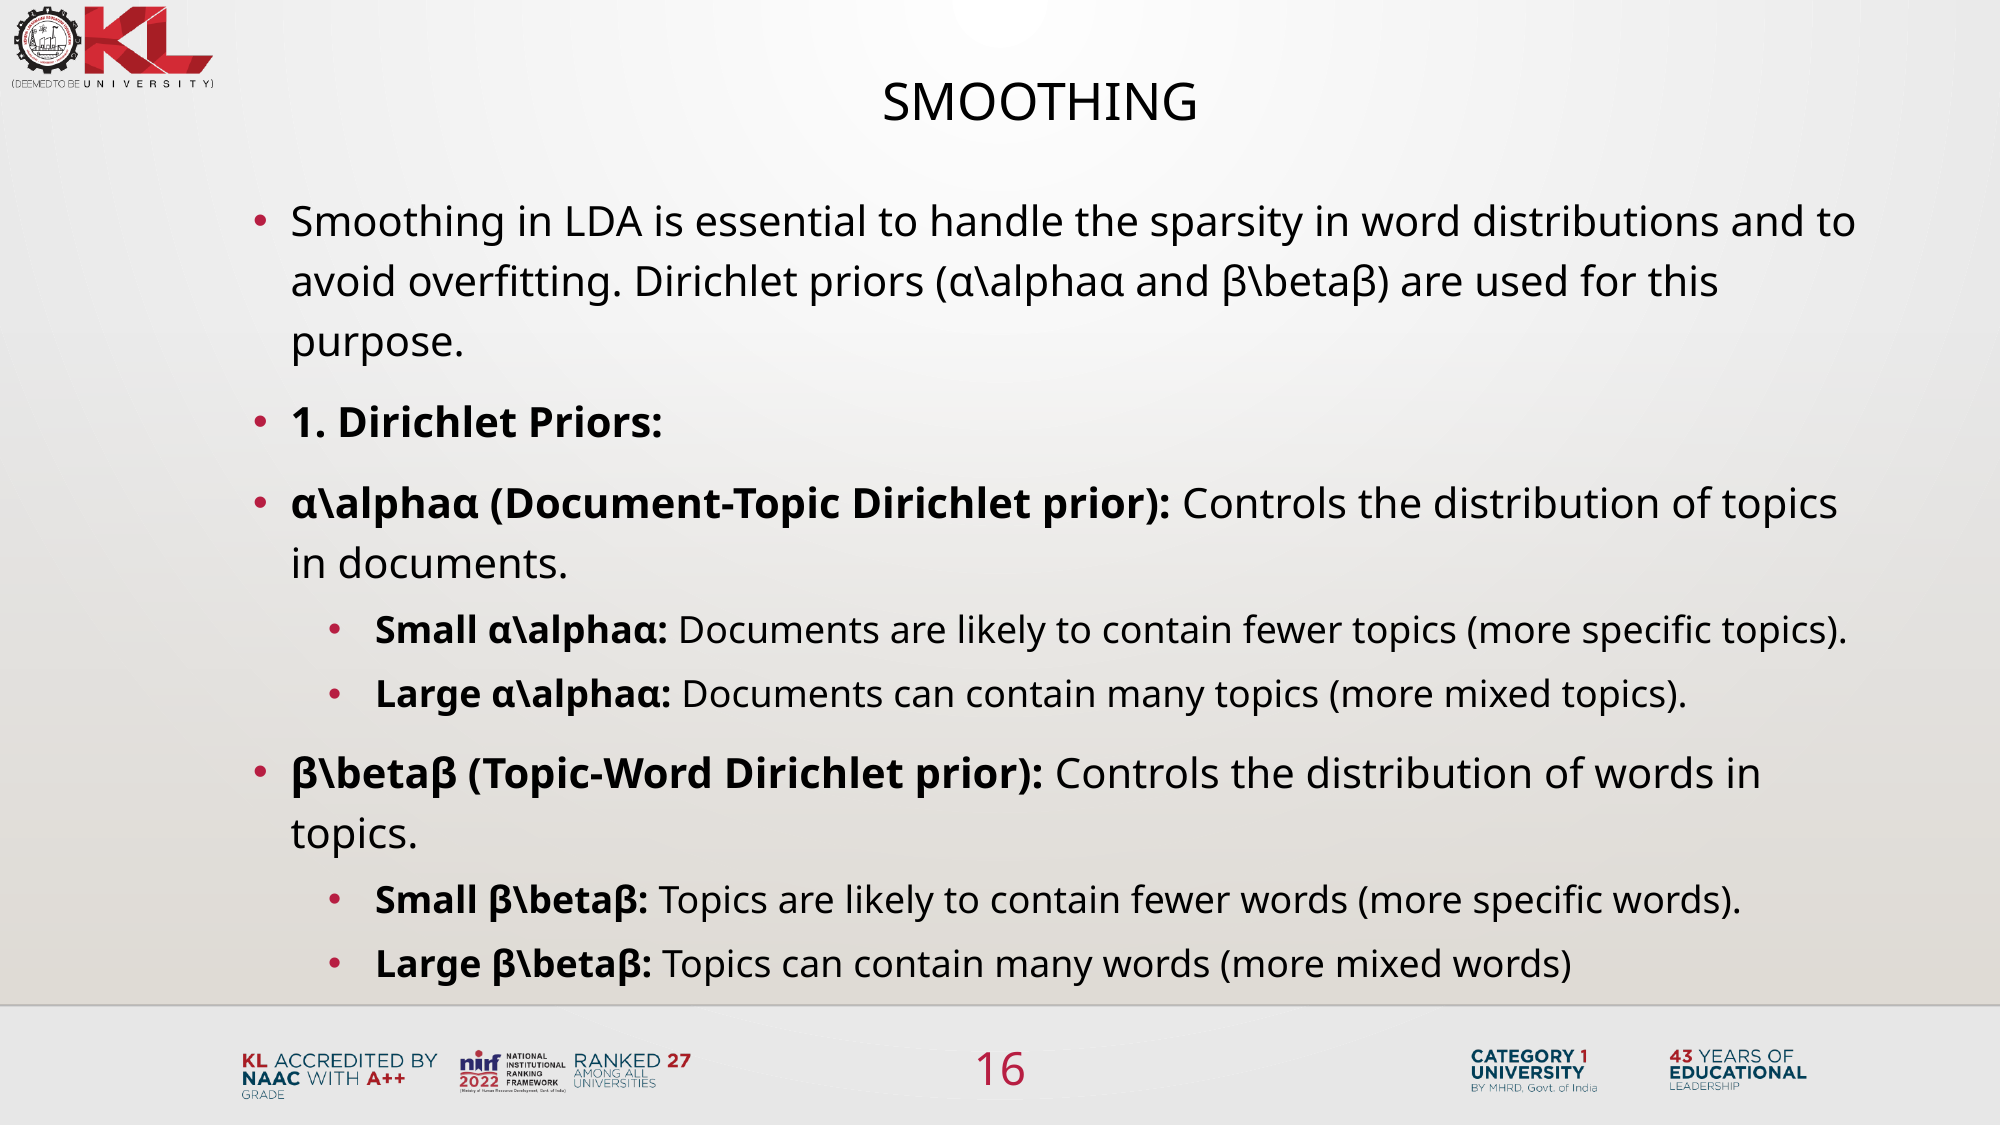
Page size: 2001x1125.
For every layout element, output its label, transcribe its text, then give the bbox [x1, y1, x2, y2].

picture [12, 5, 213, 88]
picture [238, 1045, 716, 1103]
list Smoothing in LDA is essential to handle the sparsity in word distributions and to avoid overfitting. Dirichlet priors (α\alphaα and β\betaβ) are used for this purpose. 1. Dirichlet Priors: α\alphaα (Document-Topic Dirichlet prior): Controls the distribution of topics in documents. Small α\alphaα: Documents are likely to contain fewer topics (more specific topics). Large α\alphaα: Documents can contain many topics (more mixed topics). β\betaβ (Topic-Word Dirichlet prior): Controls the distribution of words in topics. Small β\betaβ: Topics are likely to contain fewer words (more specific words). Large β\betaβ: Topics can contain many words (more mixed words) [238, 177, 1886, 882]
title Smoothing [253, 67, 1829, 140]
picture [1447, 1045, 1814, 1101]
slide_number 16 [933, 1031, 1067, 1115]
